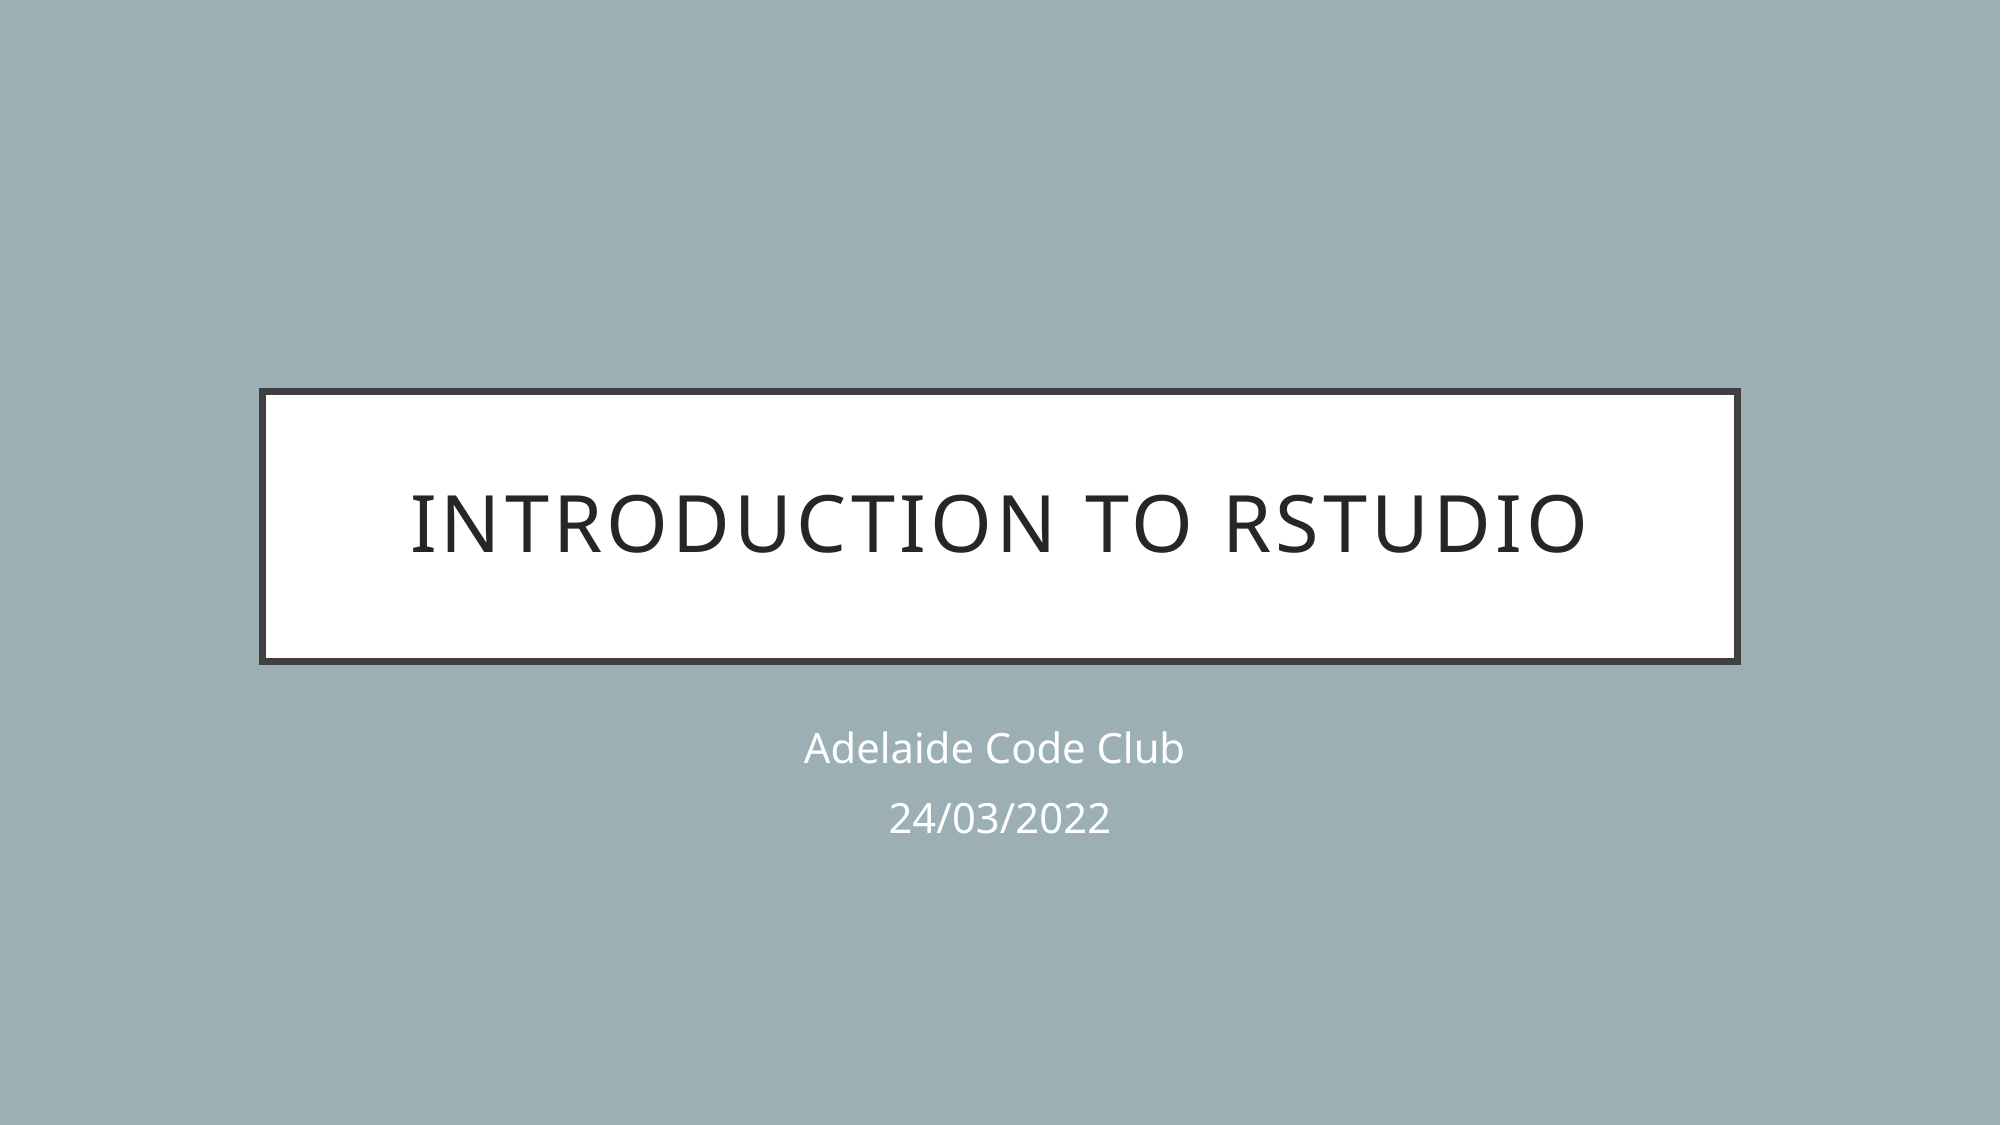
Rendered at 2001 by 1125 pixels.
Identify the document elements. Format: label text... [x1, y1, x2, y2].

title Introduction to RStudio [259, 388, 1741, 665]
subtitle Adelaide Code Club 24/03/2022 [442, 713, 1558, 918]
